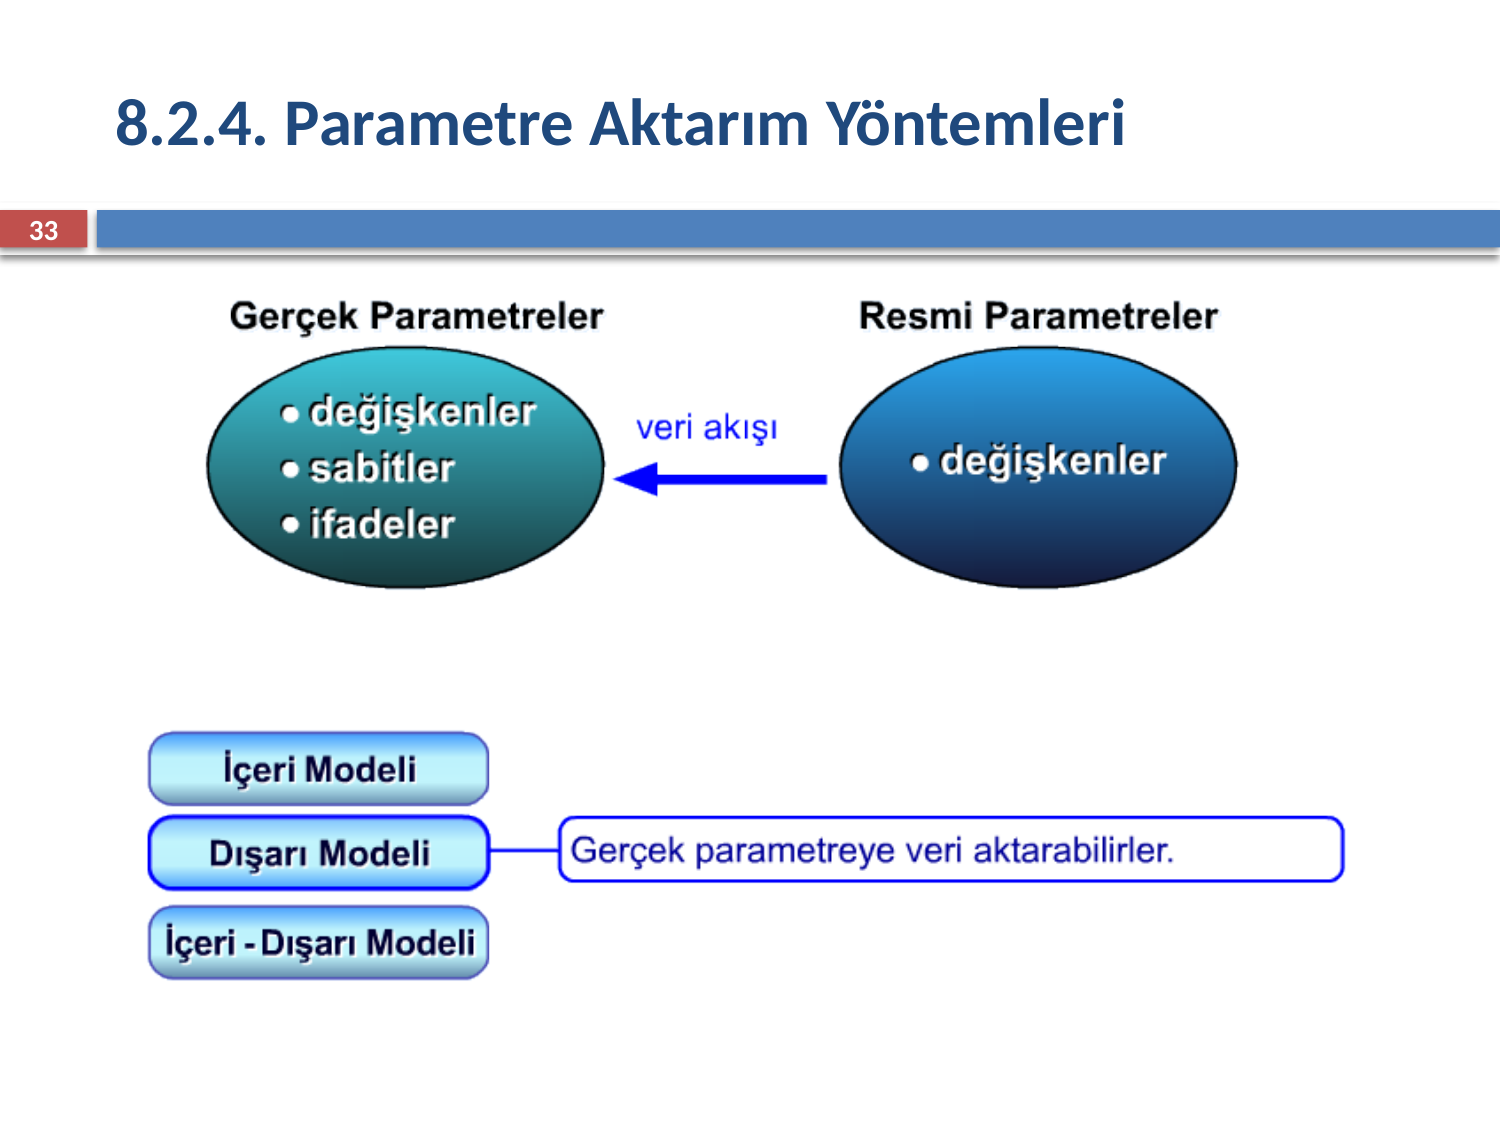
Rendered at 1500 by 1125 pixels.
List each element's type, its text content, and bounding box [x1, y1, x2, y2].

picture [114, 283, 1384, 997]
title 8.2.4. Parametre Aktarım Yöntemleri [100, 37, 1438, 200]
slide_number 33 [0, 208, 88, 249]
